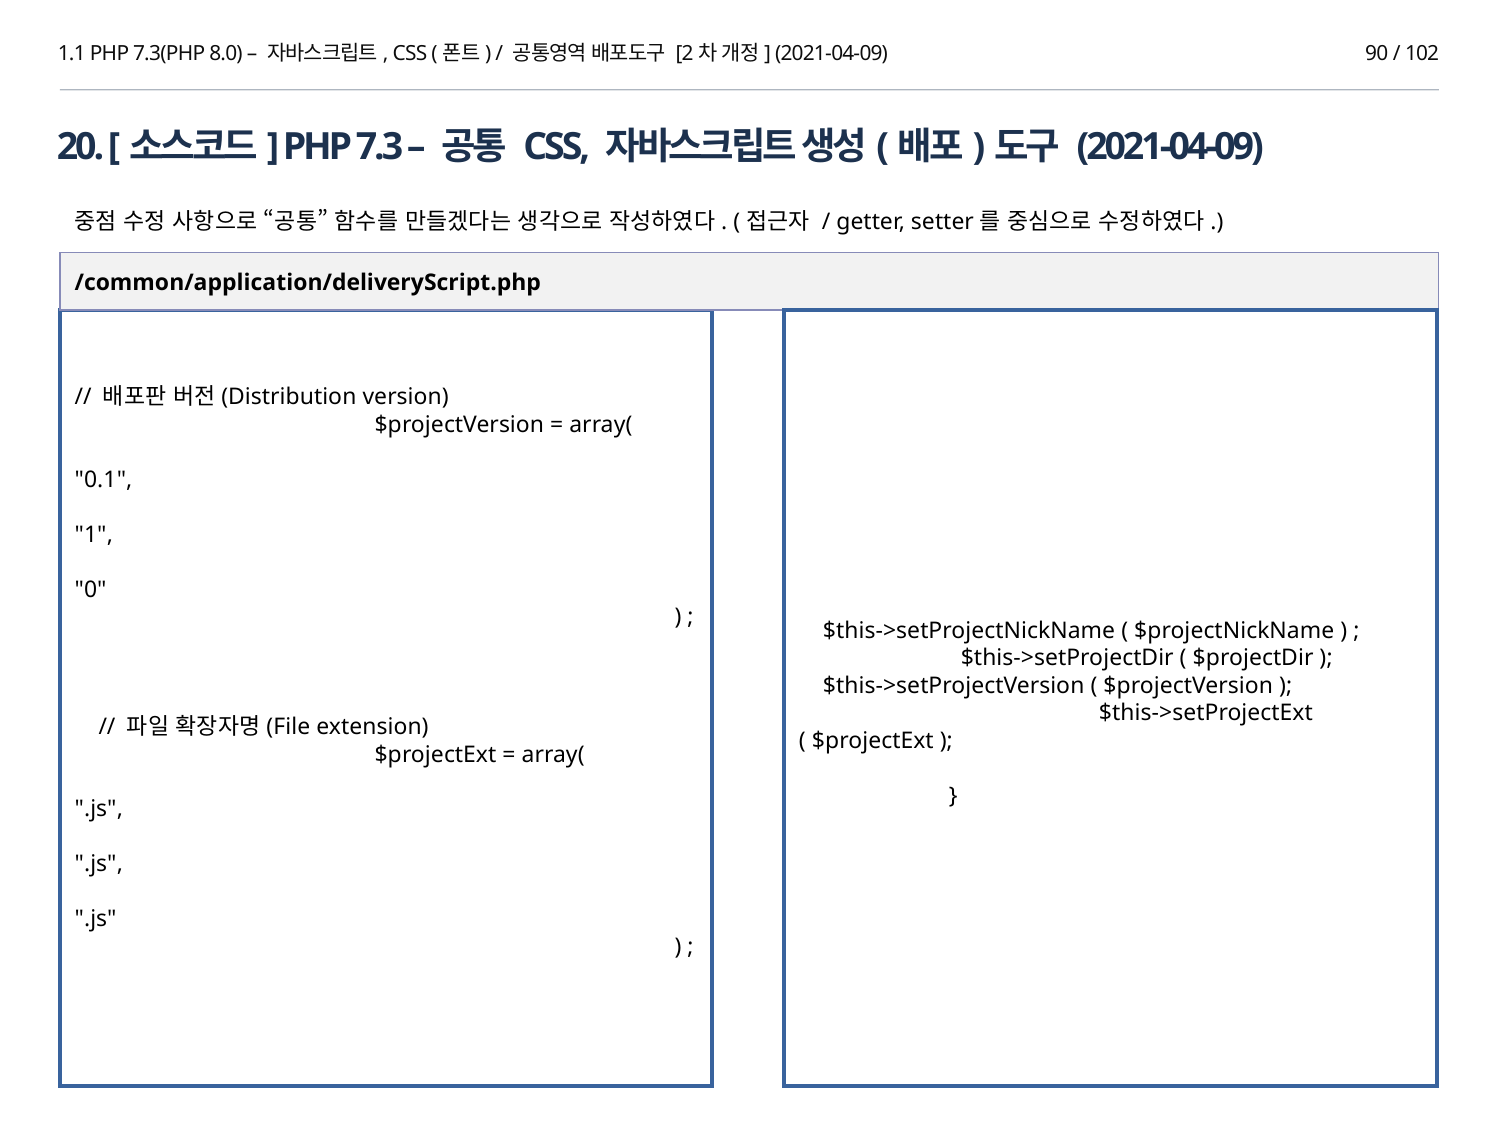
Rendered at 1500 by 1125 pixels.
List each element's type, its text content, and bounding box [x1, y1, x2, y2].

text_box /common/application/deliveryScript.php [58, 250, 1441, 312]
text_box 20. [소스코드] PHP 7.3 – 공통 CSS, 자바스크립트 생성(배포)도구 (2021-04-09) [42, 114, 1439, 211]
text_box // 배포판 버전(Distribution version) $projectVersion = array( "0.1", "1", "0" ) ; // 파일 확장자명(File extension) $projectExt = array( ".js", ".js", ".js" ) ; [58, 312, 714, 1088]
text_box 90 / 102 [1193, 31, 1454, 75]
text_box 1.1 PHP 7.3(PHP 8.0) – 자바스크립트, CSS (폰트) / 공통영역 배포도구 [2차 개정] (2021-04-09) [43, 32, 1193, 72]
text_box $this->setProjectNickName ( $projectNickName ) ; $this->setProjectDir ( $projectDir ); $this->setProjectVersion ( $projectVersion ); $this->setProjectExt ( $projectExt ); } [782, 308, 1439, 1088]
text_box 중점 수정 사항으로 “공통” 함수를 만들겠다는 생각으로 작성하였다. (접근자 / getter, setter를 중심으로 수정하였다.) [59, 192, 1450, 249]
